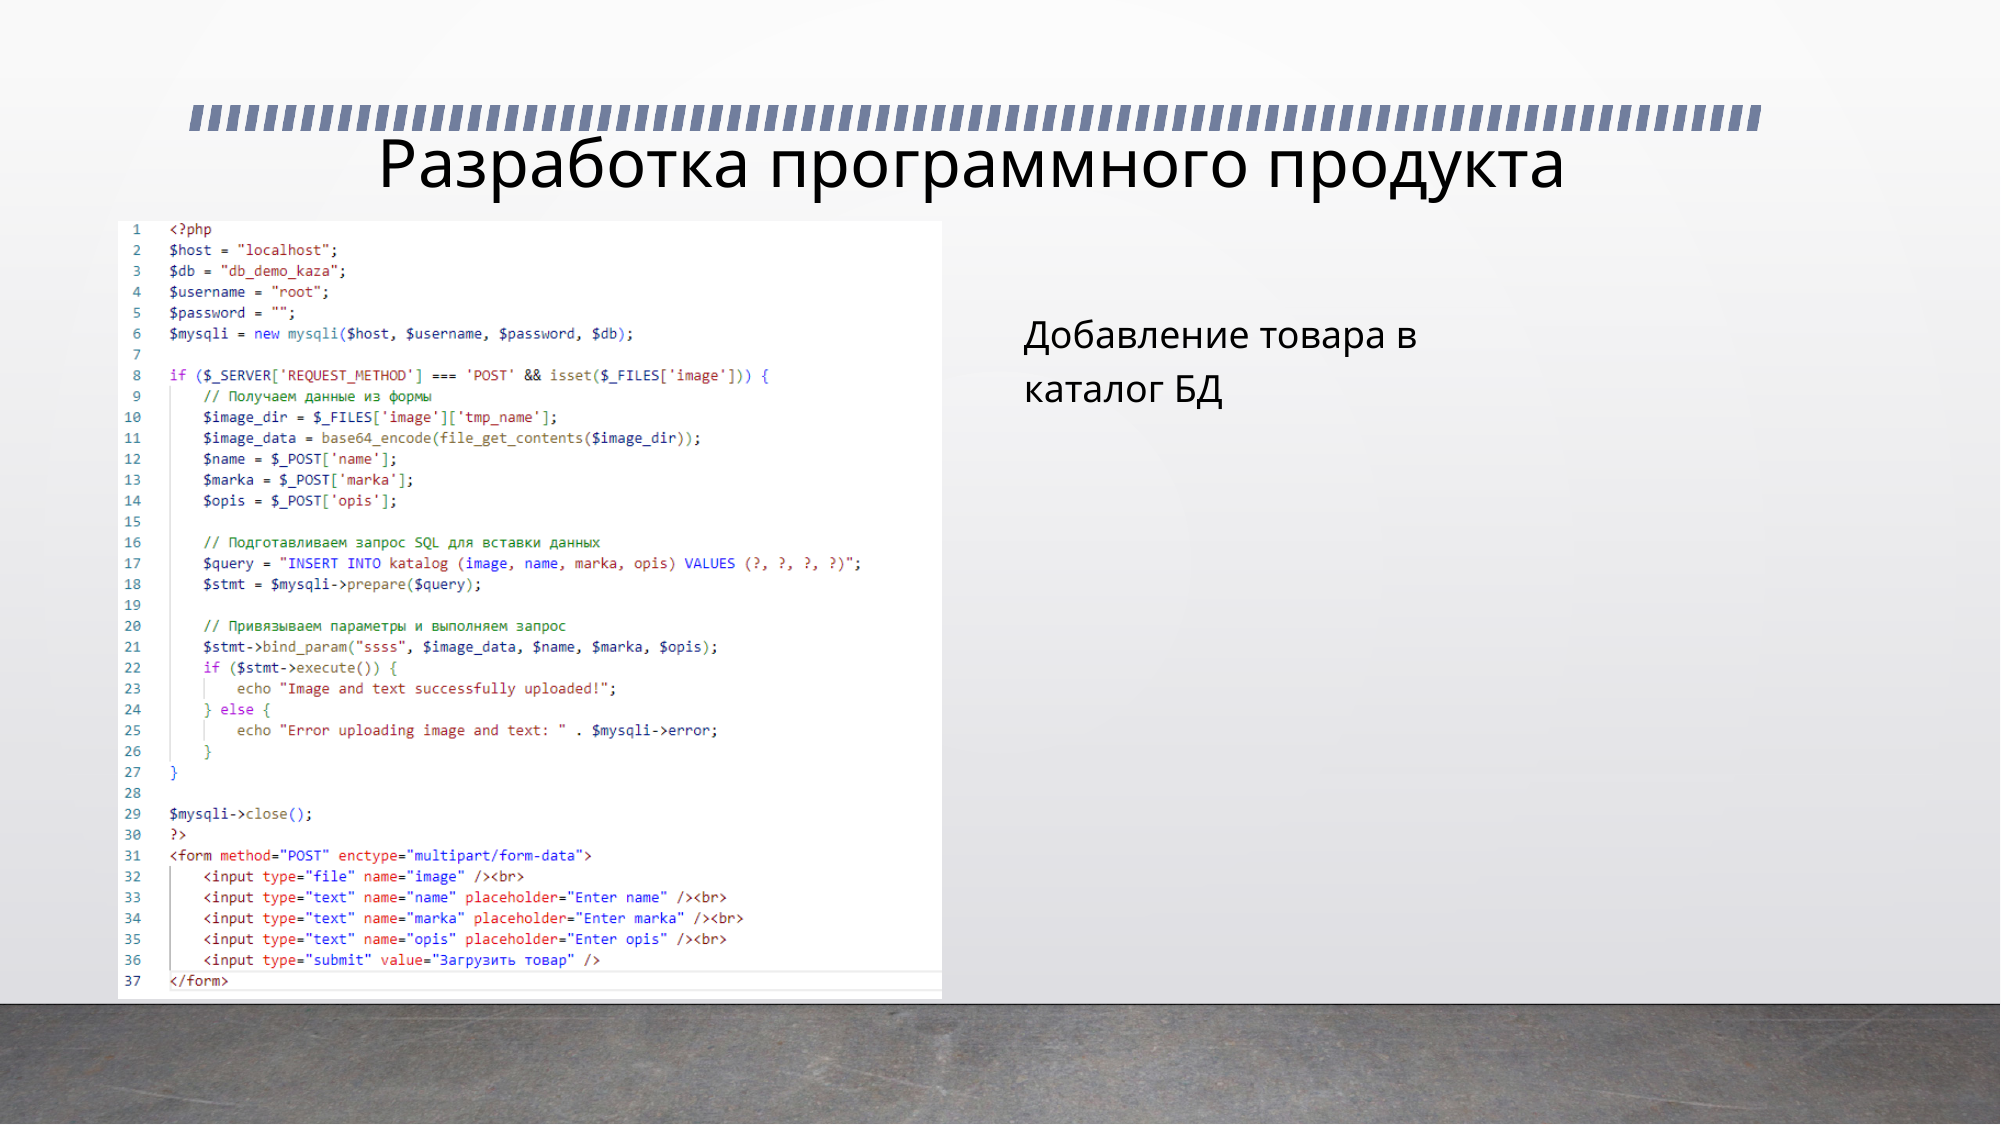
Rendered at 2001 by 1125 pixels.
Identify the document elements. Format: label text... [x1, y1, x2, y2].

list Добавление товара в каталог БД [1008, 294, 1540, 418]
title Разработка программного продукта [185, 122, 1761, 295]
picture [0, 1004, 2000, 1124]
picture [118, 221, 943, 999]
